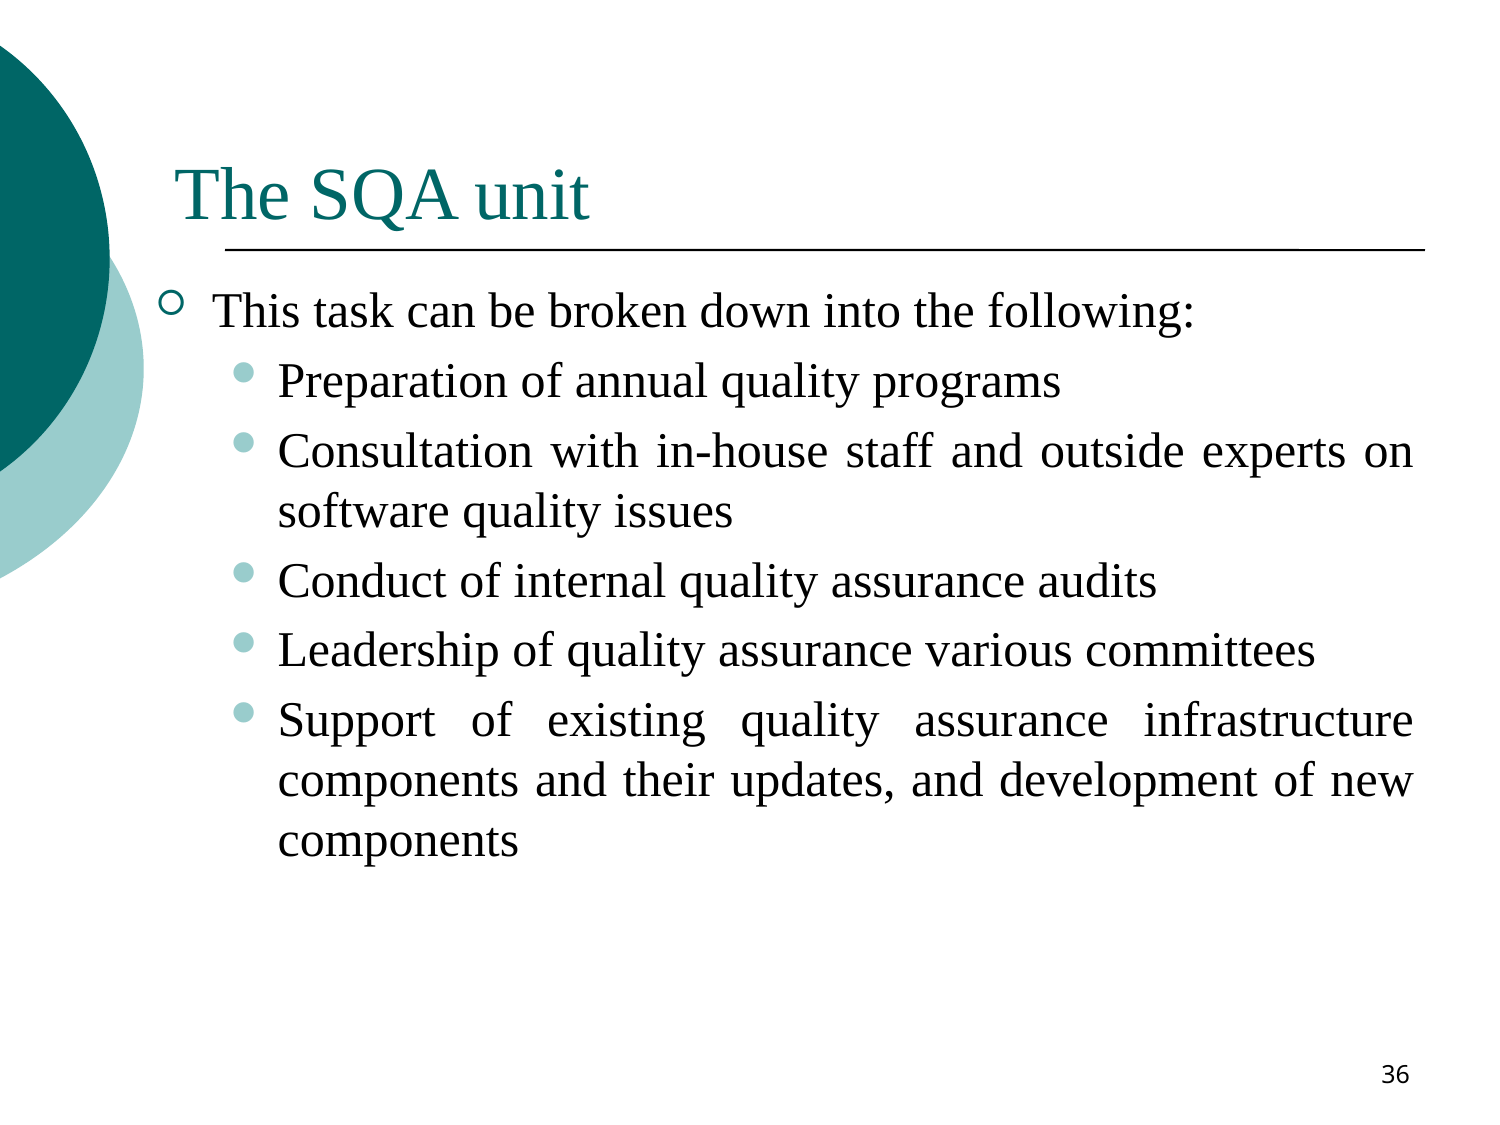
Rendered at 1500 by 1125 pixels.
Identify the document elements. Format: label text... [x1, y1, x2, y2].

list This task can be broken down into the following: Preparation of annual quality programs Consultation with in-house staff and outside experts on software quality issues Conduct of internal quality assurance audits Leadership of quality assurance various committees Support of existing quality assurance infrastructure components and their updates, and development of new components [140, 269, 1430, 1020]
slide_number 36 [1074, 1024, 1426, 1101]
title The SQA unit [159, 54, 1360, 243]
